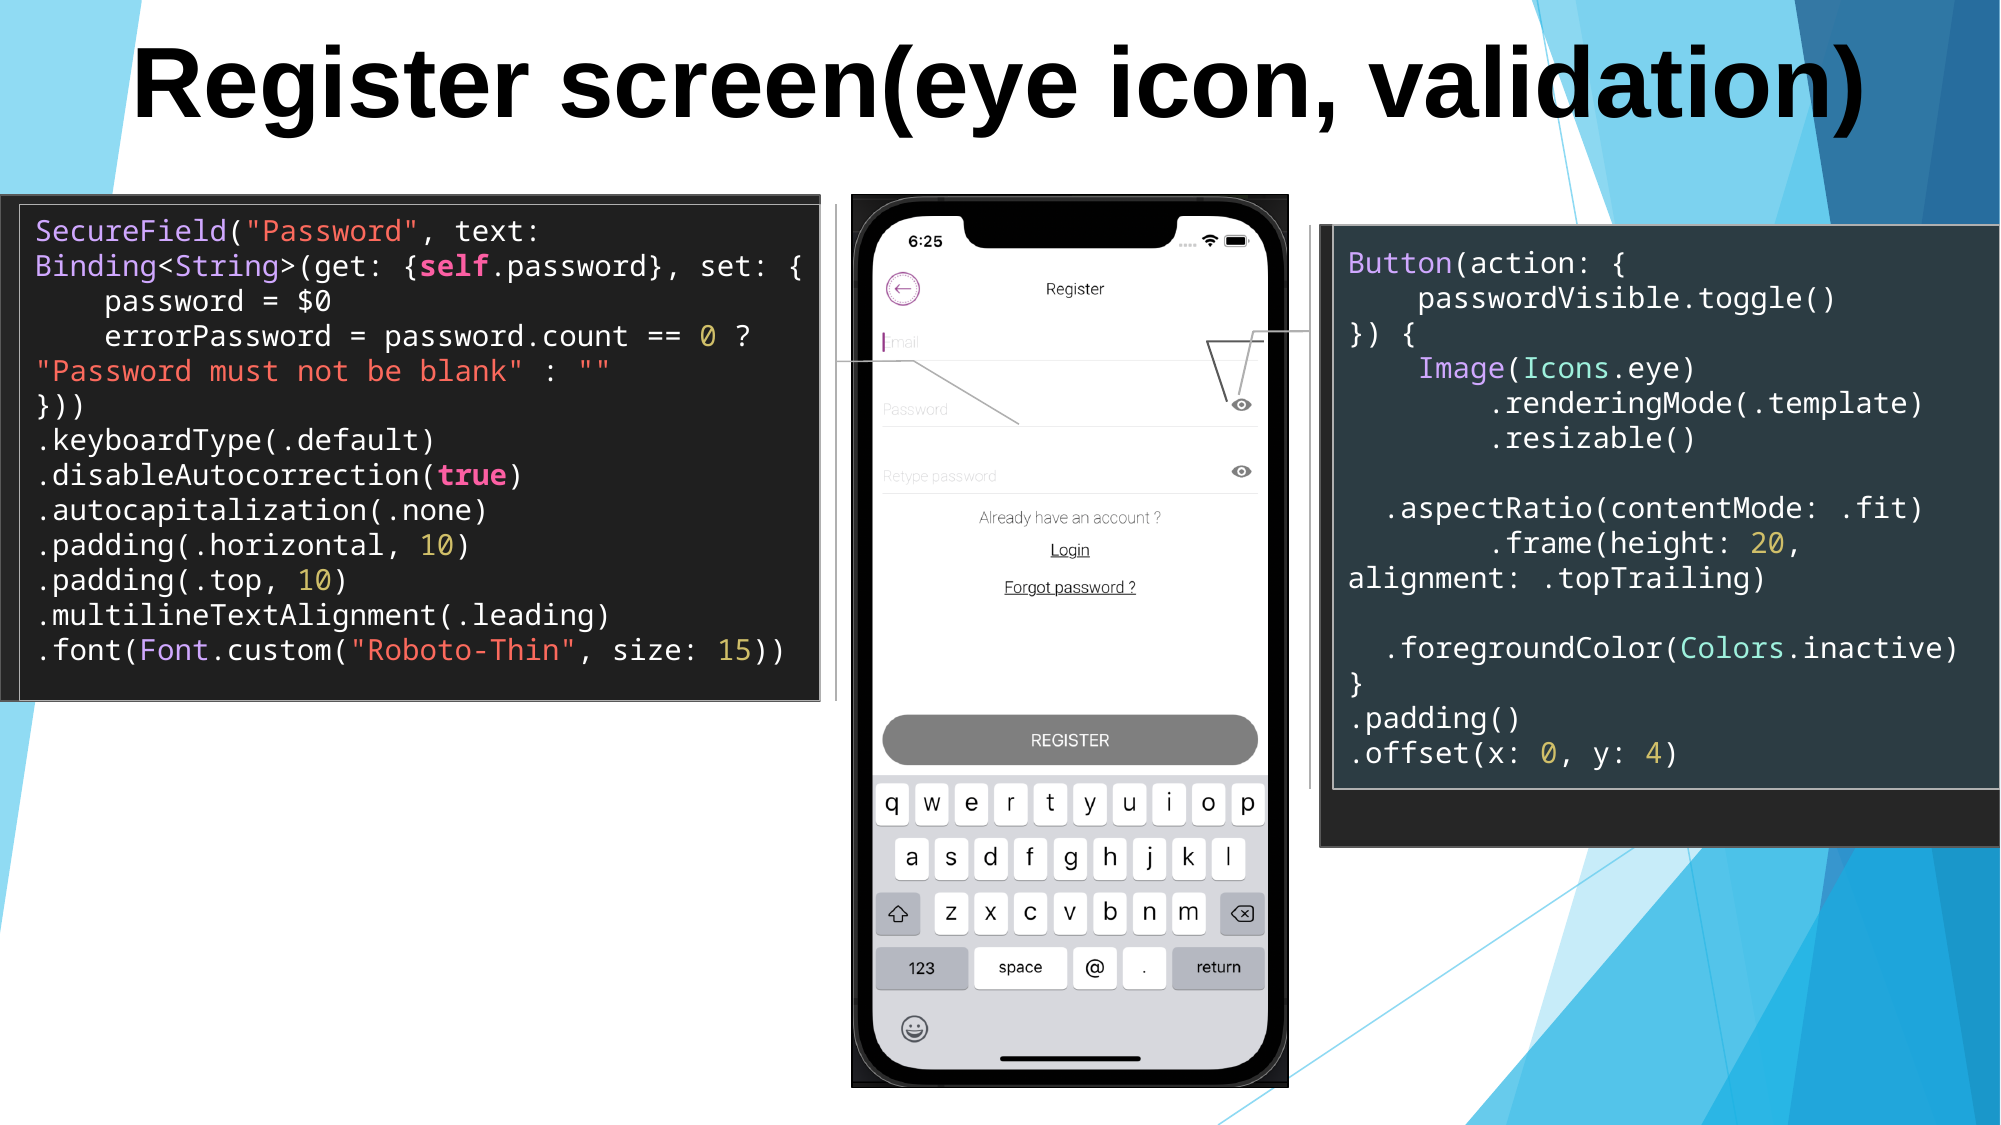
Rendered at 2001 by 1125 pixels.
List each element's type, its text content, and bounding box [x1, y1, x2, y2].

text_box [0, 193, 822, 703]
text_box Register screen(eye icon, validation) [0, 10, 2000, 145]
text_box Button(action: { passwordVisible.toggle() }) { Image(Icons.eye) .renderingMode(.template) .resizable() .aspectRatio(contentMode: .fit) .frame(height: 20, alignment: .topTrailing) .foregroundColor(Colors.inactive) } .padding() .offset(x: 0, y: 4) [1332, 224, 2000, 790]
text_box [1318, 223, 2000, 849]
picture [852, 194, 1288, 1088]
text_box SecureField("Password", text: Binding<String>(get: {self.password}, set: { password = $0 errorPassword = password.count == 0 ? "Password must not be blank" : "" })) .keyboardType(.default) .disableAutocorrection(true) .autocapitalization(.none) .padding(.horizontal, 10) .padding(.top, 10) .multilineTextAlignment(.leading) .font(Font.custom("Roboto-Thin", size: 15)) [19, 204, 820, 701]
